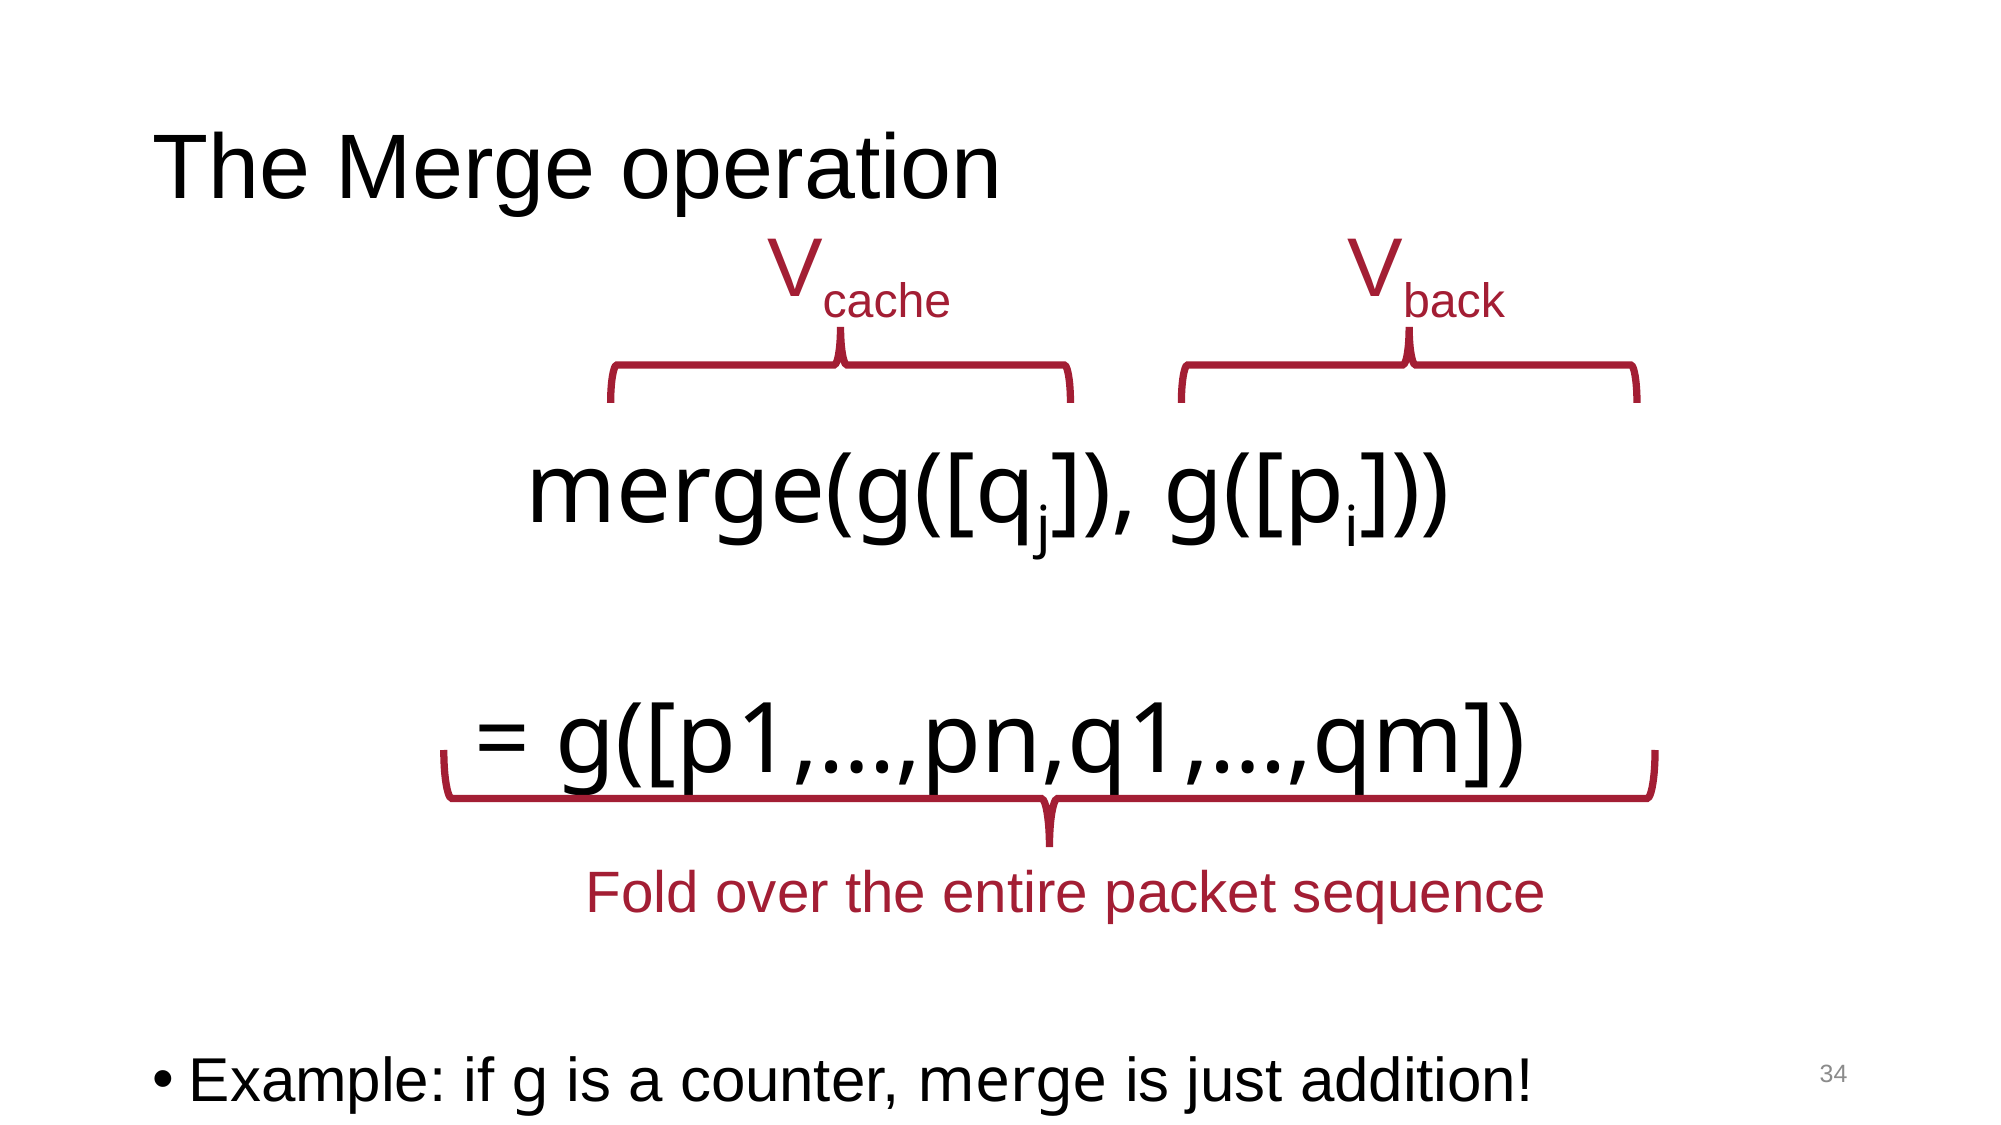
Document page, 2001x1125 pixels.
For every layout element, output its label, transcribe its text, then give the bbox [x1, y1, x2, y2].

list merge(g([qj]), g([pi])) = g([p1,…,pn,q1,…,qm]) Example: if g is a counter, merge is just addition! [137, 337, 1863, 1125]
title The Merge operation [137, 59, 1863, 278]
slide_number 34 [1412, 1042, 1863, 1103]
text_box Vback [1263, 205, 1589, 335]
text_box Fold over the entire packet sequence [389, 847, 1745, 932]
text_box [443, 749, 1656, 847]
text_box Vcache [696, 205, 1022, 335]
text_box [610, 326, 1072, 403]
text_box [1180, 326, 1638, 403]
